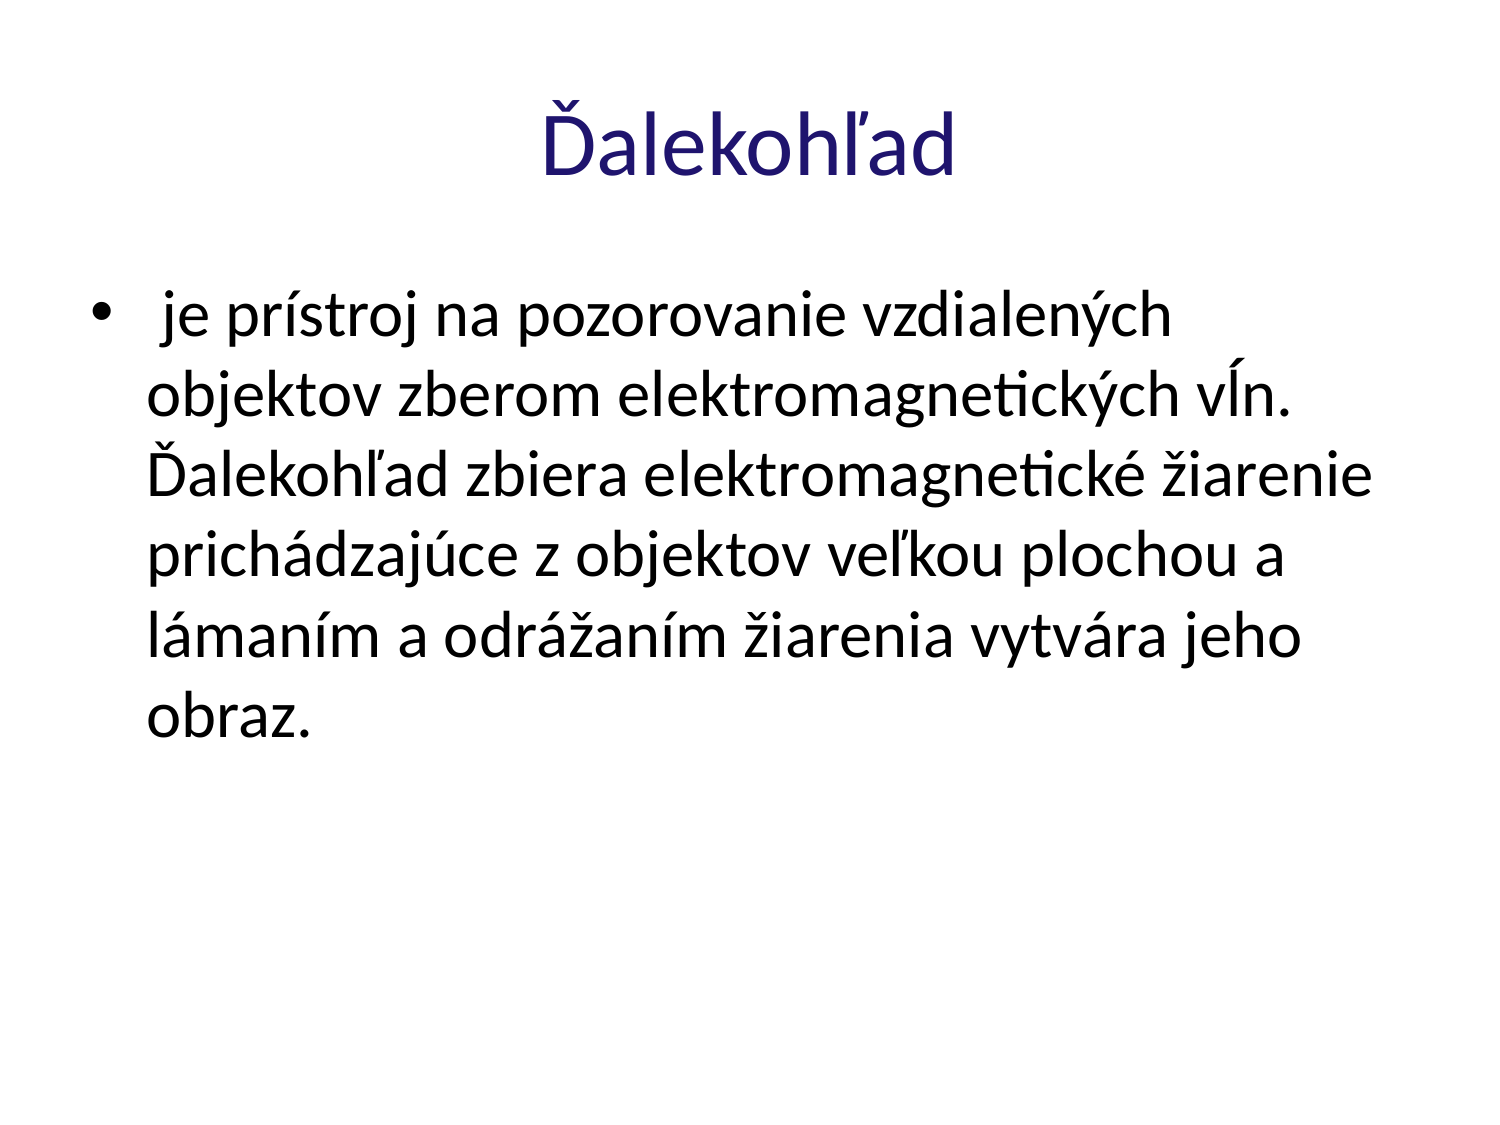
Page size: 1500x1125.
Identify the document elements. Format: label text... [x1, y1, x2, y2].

title Ďalekohľad [75, 45, 1425, 233]
list je prístroj na pozorovanie vzdialených objektov zberom elektromagnetických vĺn. Ďalekohľad zbiera elektromagnetické žiarenie prichádzajúce z objektov veľkou plochou a lámaním a odrážaním žiarenia vytvára jeho obraz. [75, 262, 1425, 1005]
